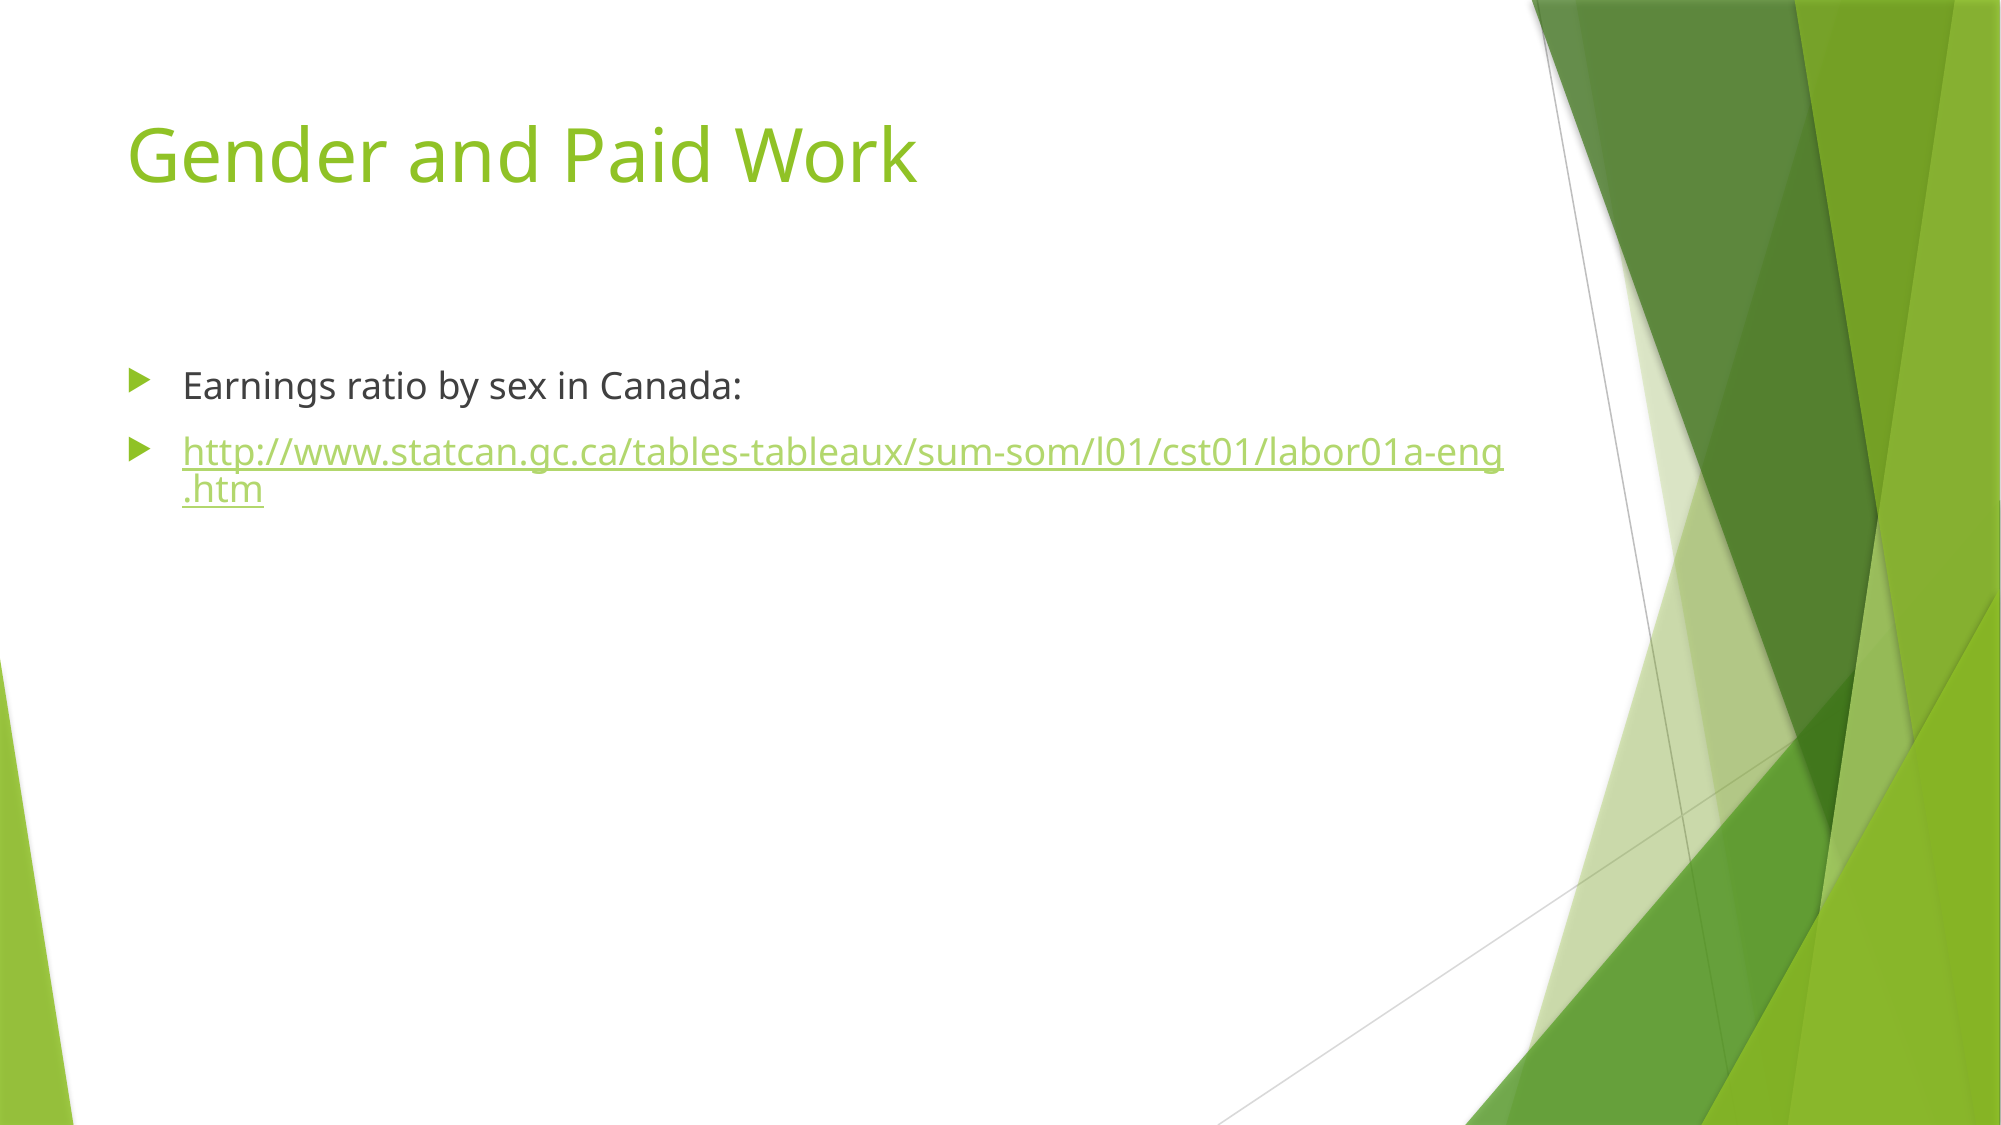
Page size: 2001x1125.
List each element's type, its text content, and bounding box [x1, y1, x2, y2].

title Gender and Paid Work [111, 99, 1522, 317]
list Earnings ratio by sex in Canada: http://www.statcan.gc.ca/tables-tableaux/sum-som/l01/cst01/labor01a-eng.htm [111, 354, 1522, 992]
